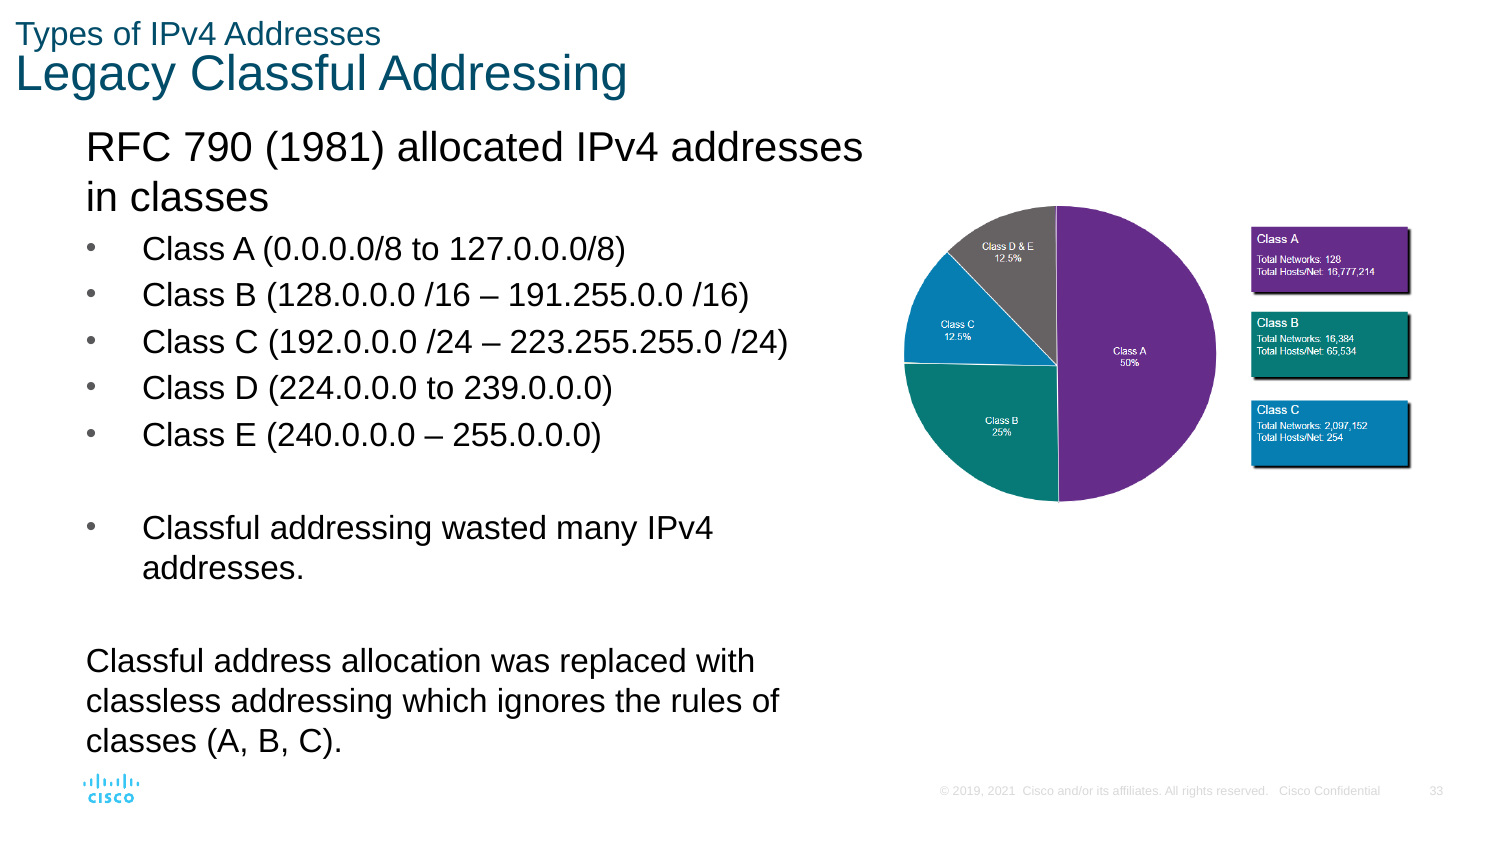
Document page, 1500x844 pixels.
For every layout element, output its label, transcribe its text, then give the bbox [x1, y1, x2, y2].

title Types of IPv4 Addresses Legacy Classful Addressing [0, 0, 1369, 121]
picture [899, 204, 1419, 507]
list RFC 790 (1981) allocated IPv4 addresses in classes Class A (0.0.0.0/8 to 127.0.0.0/8) Class B (128.0.0.0 /16 – 191.255.0.0 /16) Class C (192.0.0.0 /24 – 223.255.255.0 /24) Class D (224.0.0.0 to 239.0.0.0) Class E (240.0.0.0 – 255.0.0.0) Classful addressing wasted many IPv4 addresses. Classful address allocation was replaced with classless addressing which ignores the rules of classes (A, B, C). [70, 112, 884, 779]
